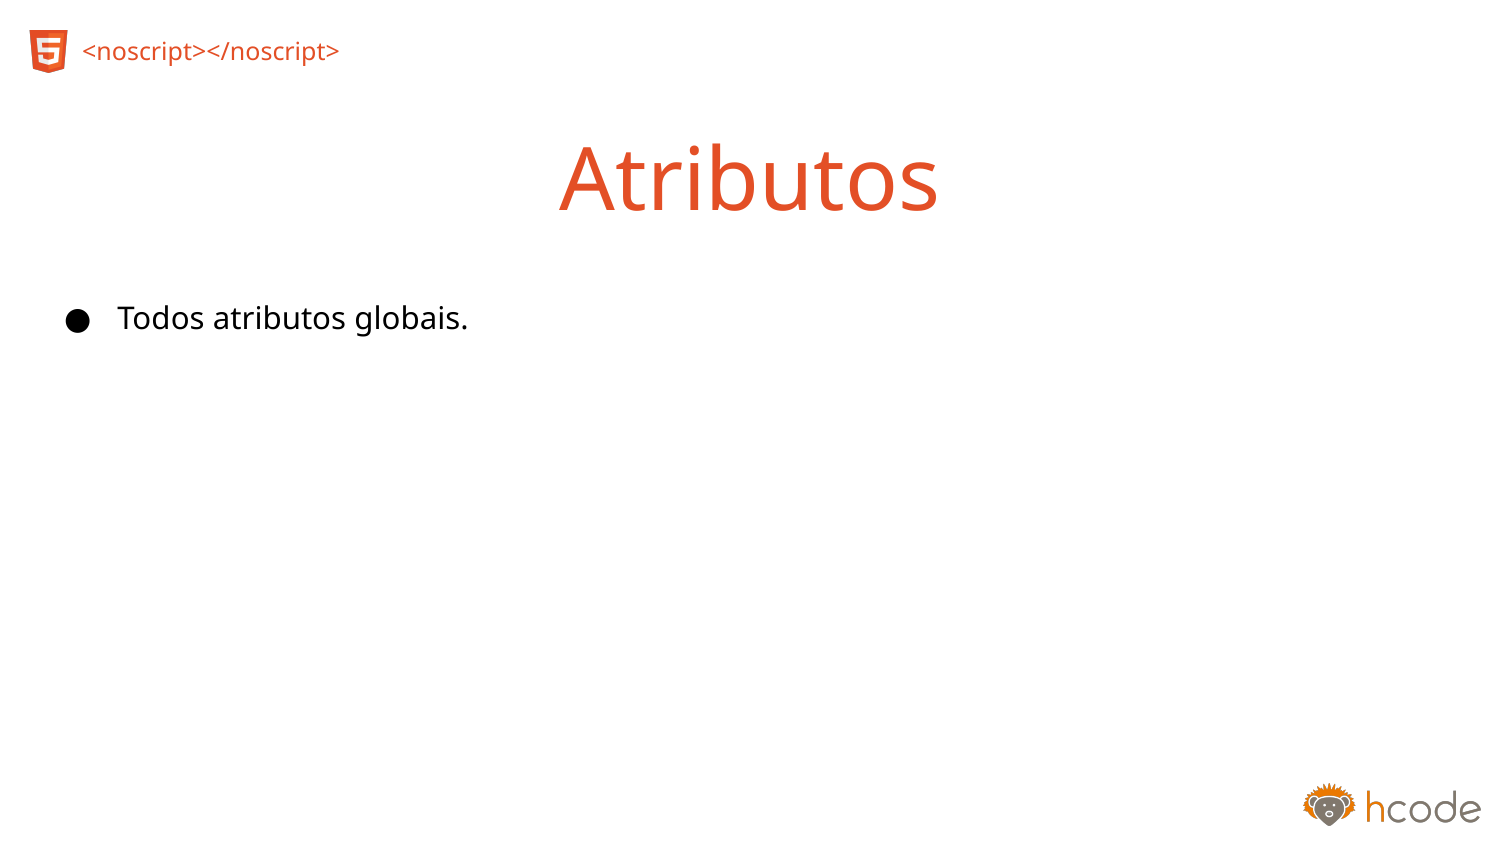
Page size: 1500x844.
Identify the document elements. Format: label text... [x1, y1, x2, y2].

picture [27, 30, 70, 73]
text_box Atributos [107, 108, 1393, 237]
text_box Todos atributos globais. [27, 264, 1471, 755]
text_box <noscript></noscript> [67, 20, 1445, 84]
picture [1303, 783, 1482, 827]
